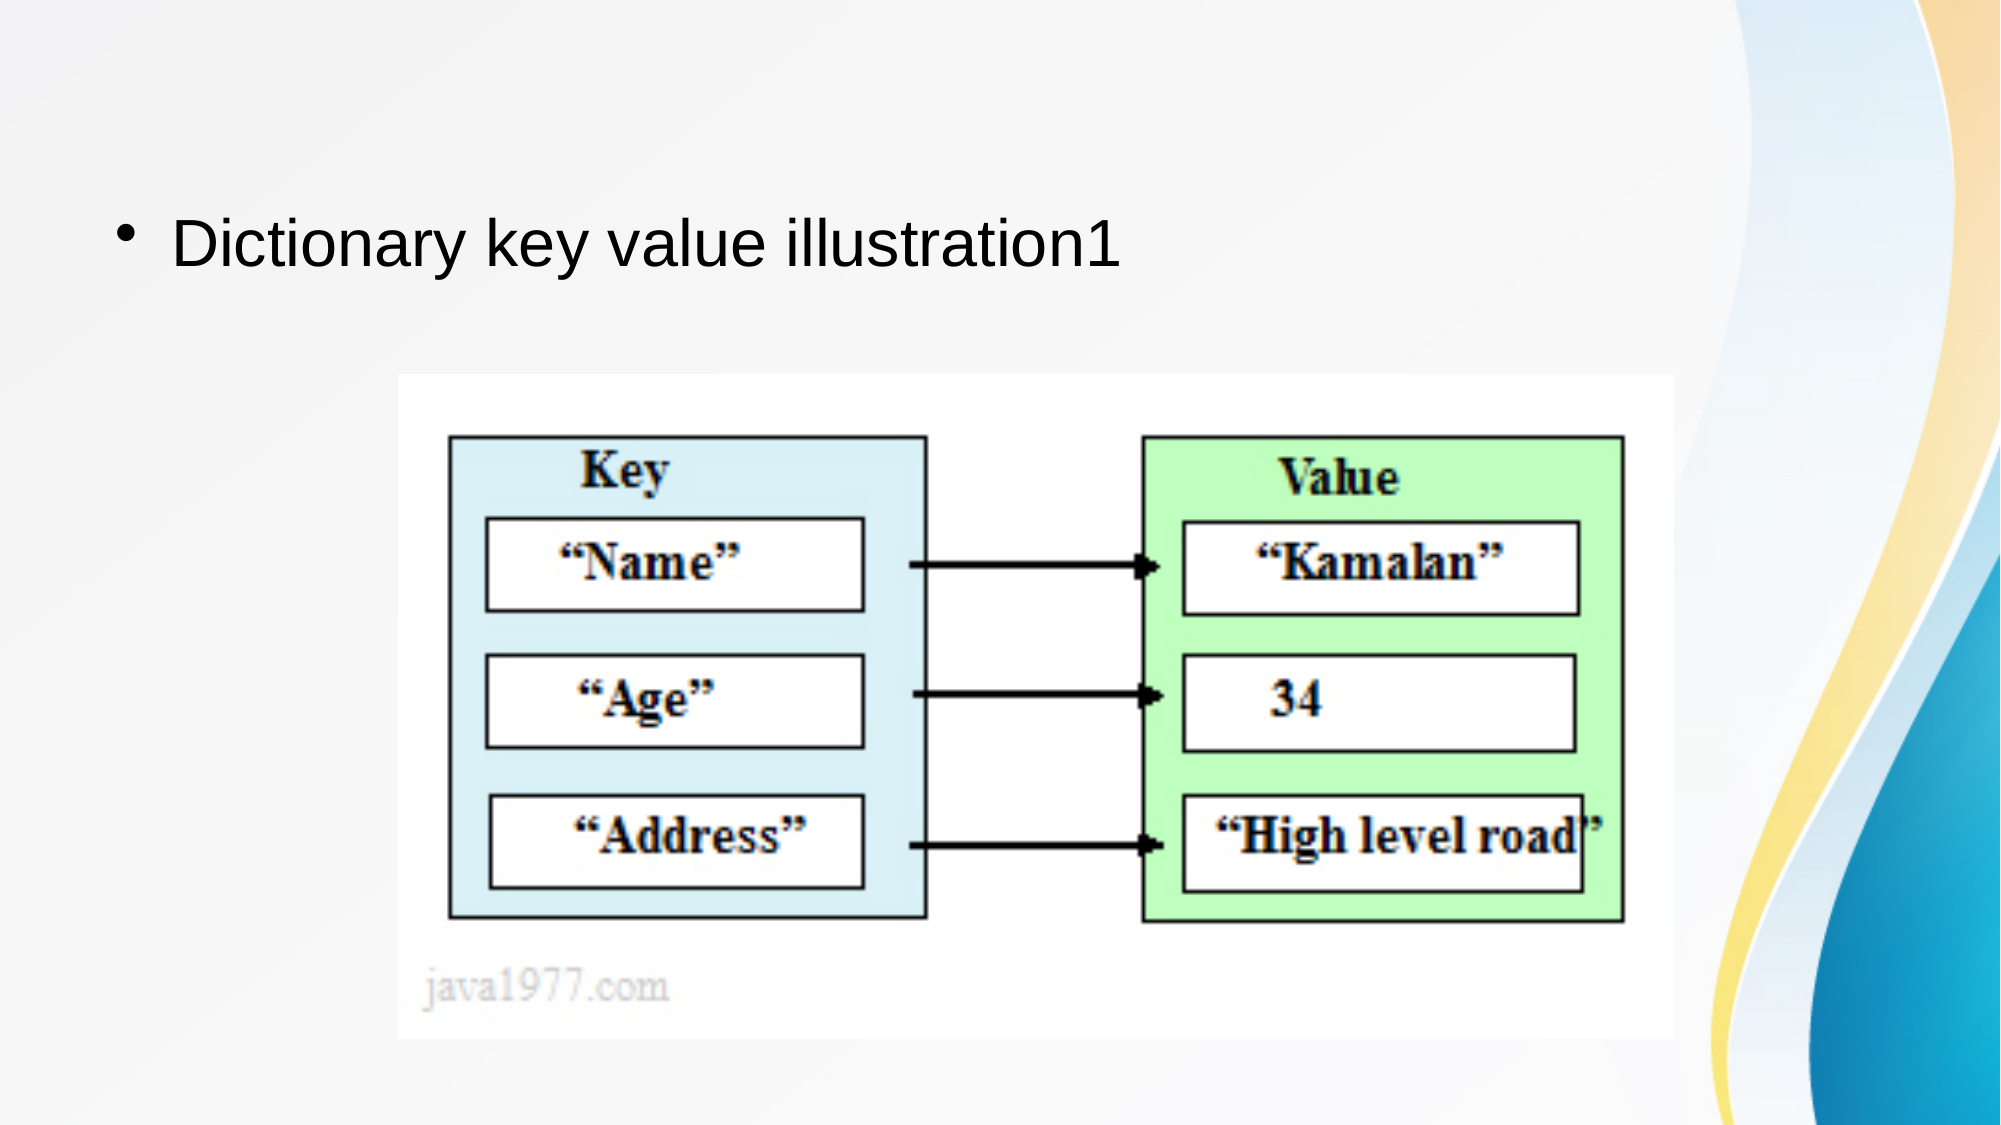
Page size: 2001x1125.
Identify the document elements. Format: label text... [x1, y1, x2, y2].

list Dictionary key value illustration1 [99, 192, 1901, 1006]
picture [0, 0, 2001, 1125]
